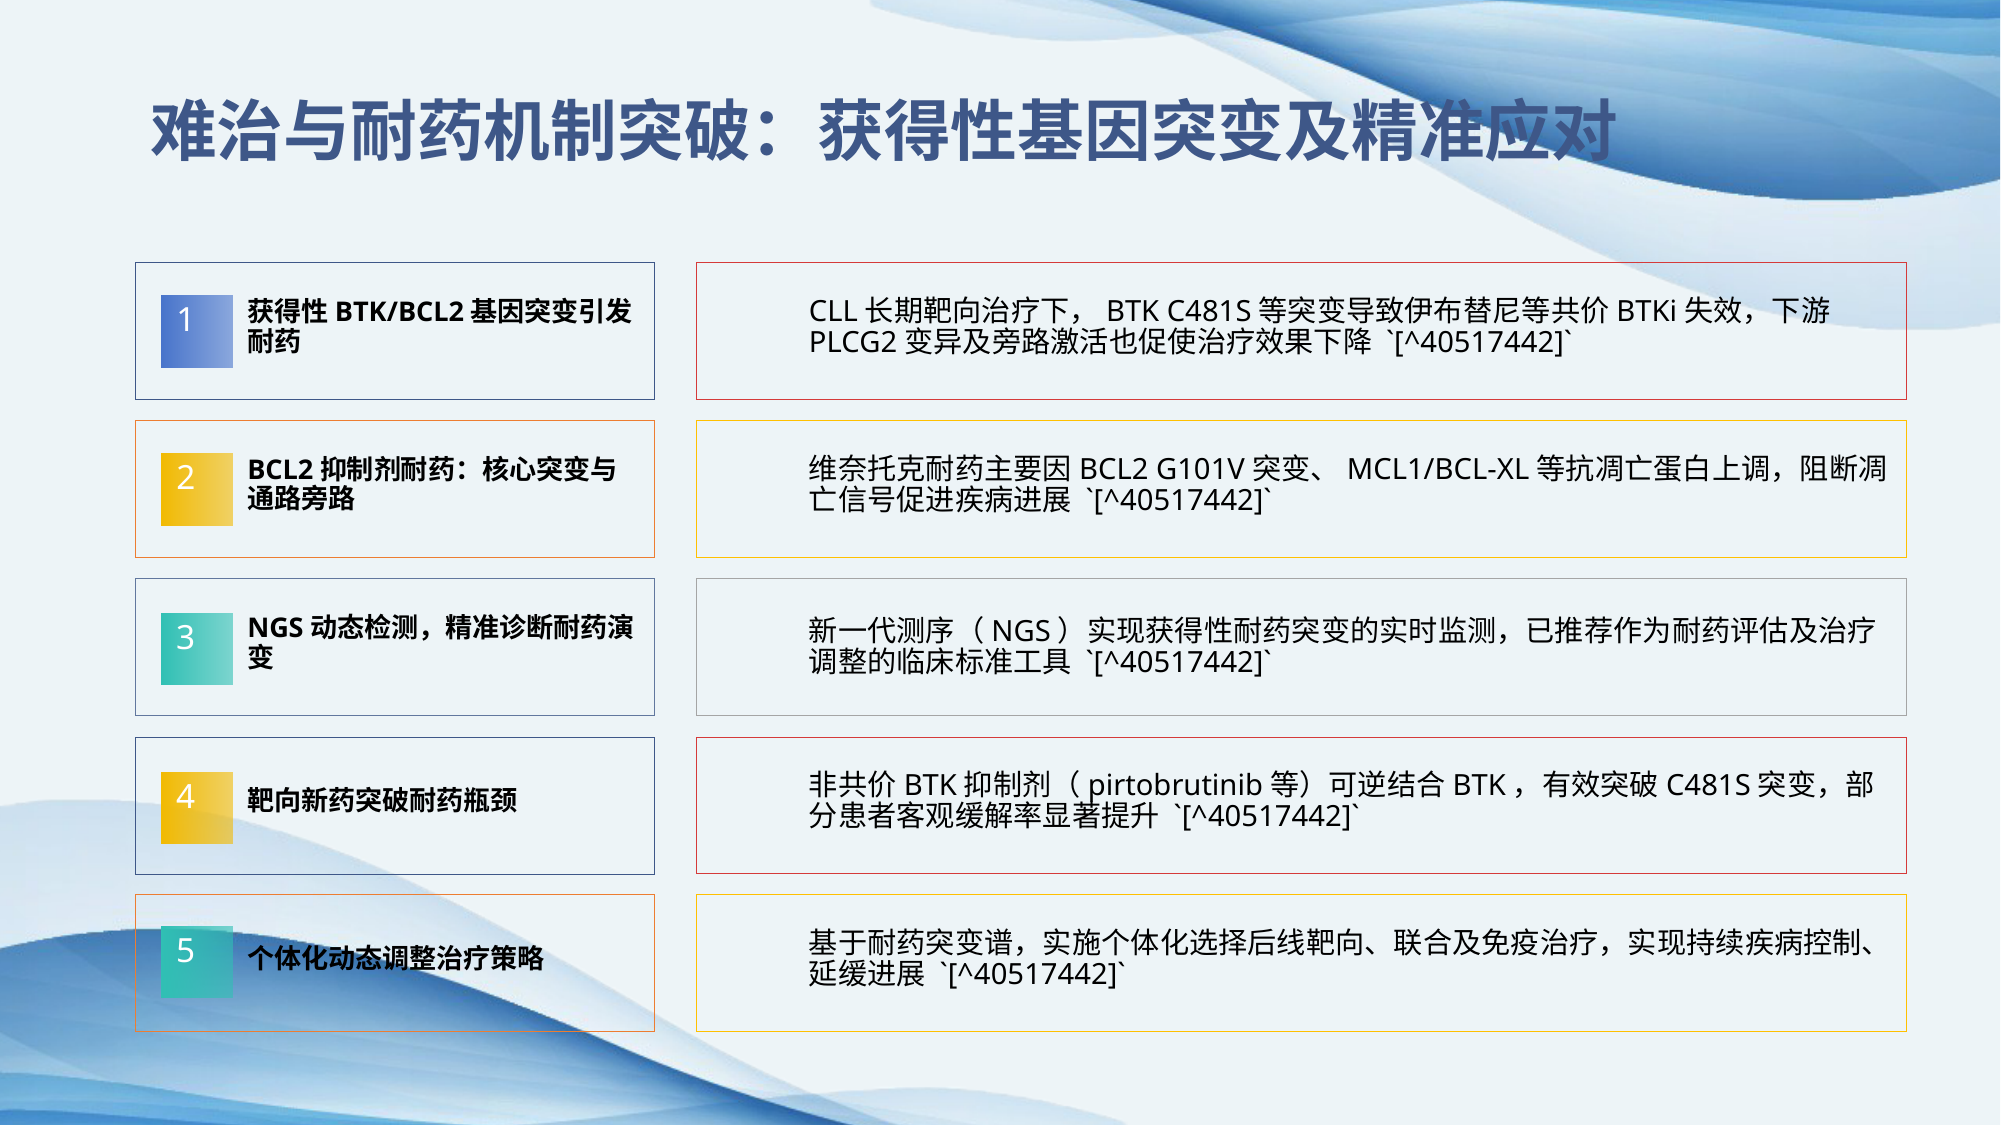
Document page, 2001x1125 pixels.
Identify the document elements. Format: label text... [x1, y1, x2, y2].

list 难治与耐药机制突破：获得性基因突变及精准应对 [135, 59, 1907, 178]
picture [0, 0, 2001, 1125]
list 维奈托克耐药主要因BCL2 G101V突变、MCL1/BCL-XL等抗凋亡蛋白上调，阻断凋亡信号促进疾病进展 `[^40517442]` [696, 420, 1907, 558]
list 4 [161, 772, 233, 844]
list 基于耐药突变谱，实施个体化选择后线靶向、联合及免疫治疗，实现持续疾病控制、延缓进展 `[^40517442]` [696, 894, 1907, 1032]
list 2 [161, 453, 233, 526]
list 1 [161, 295, 233, 368]
list 3 [161, 613, 233, 685]
list CLL长期靶向治疗下，BTK C481S等突变导致伊布替尼等共价BTKi失效，下游PLCG2变异及旁路激活也促使治疗效果下降 `[^40517442]` [696, 262, 1907, 400]
list 个体化动态调整治疗策略 [135, 894, 655, 1032]
list 非共价BTK抑制剂（pirtobrutinib等）可逆结合BTK，有效突破C481S突变，部分患者客观缓解率显著提升 `[^40517442]` [696, 737, 1907, 874]
list NGS动态检测，精准诊断耐药演变 [135, 578, 655, 716]
list 5 [161, 926, 233, 998]
list 获得性BTK/BCL2基因突变引发耐药 [135, 262, 655, 400]
list 新一代测序（NGS）实现获得性耐药突变的实时监测，已推荐作为耐药评估及治疗调整的临床标准工具 `[^40517442]` [696, 578, 1907, 716]
list 靶向新药突破耐药瓶颈 [135, 737, 655, 875]
list BCL2抑制剂耐药：核心突变与通路旁路 [135, 420, 655, 558]
